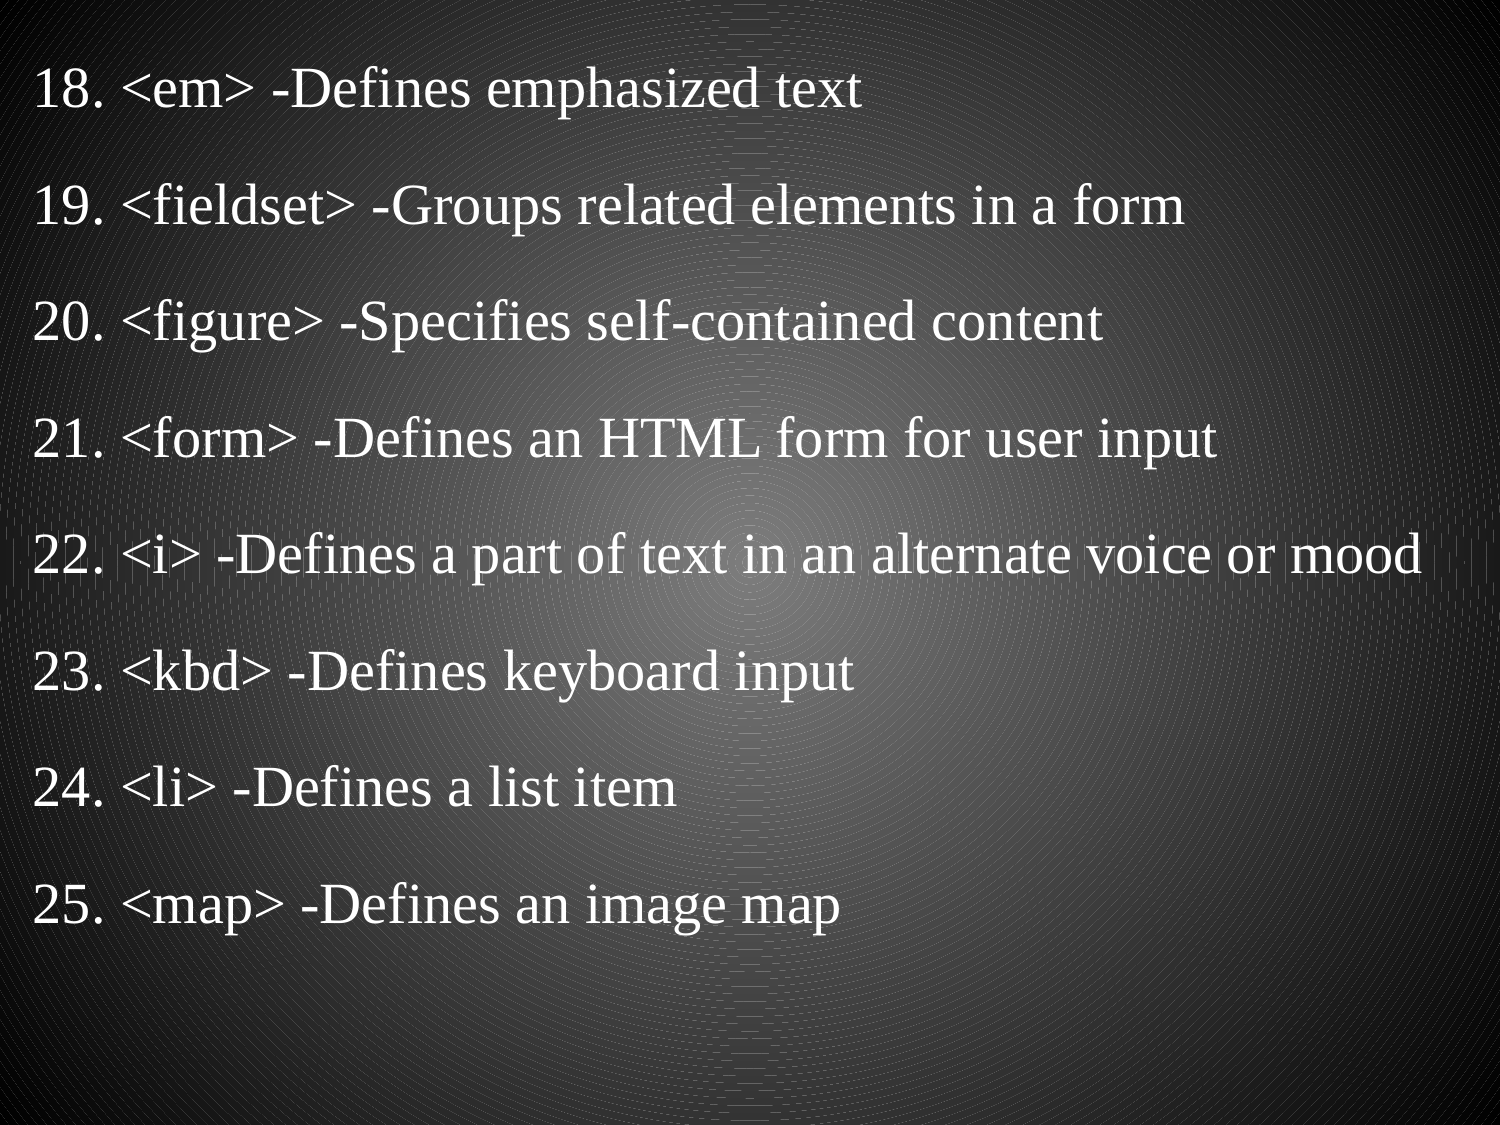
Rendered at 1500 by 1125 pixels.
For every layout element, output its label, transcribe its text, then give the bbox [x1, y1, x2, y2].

list 18. <em> -Defines emphasized text 19. <fieldset> -Groups related elements in a form 20. <figure> -Specifies self-contained content 21. <form> -Defines an HTML form for user input 22. <i> -Defines a part of text in an alternate voice or mood 23. <kbd> -Defines keyboard input 24. <li> -Defines a list item 25. <map> -Defines an image map [17, 7, 1483, 1094]
